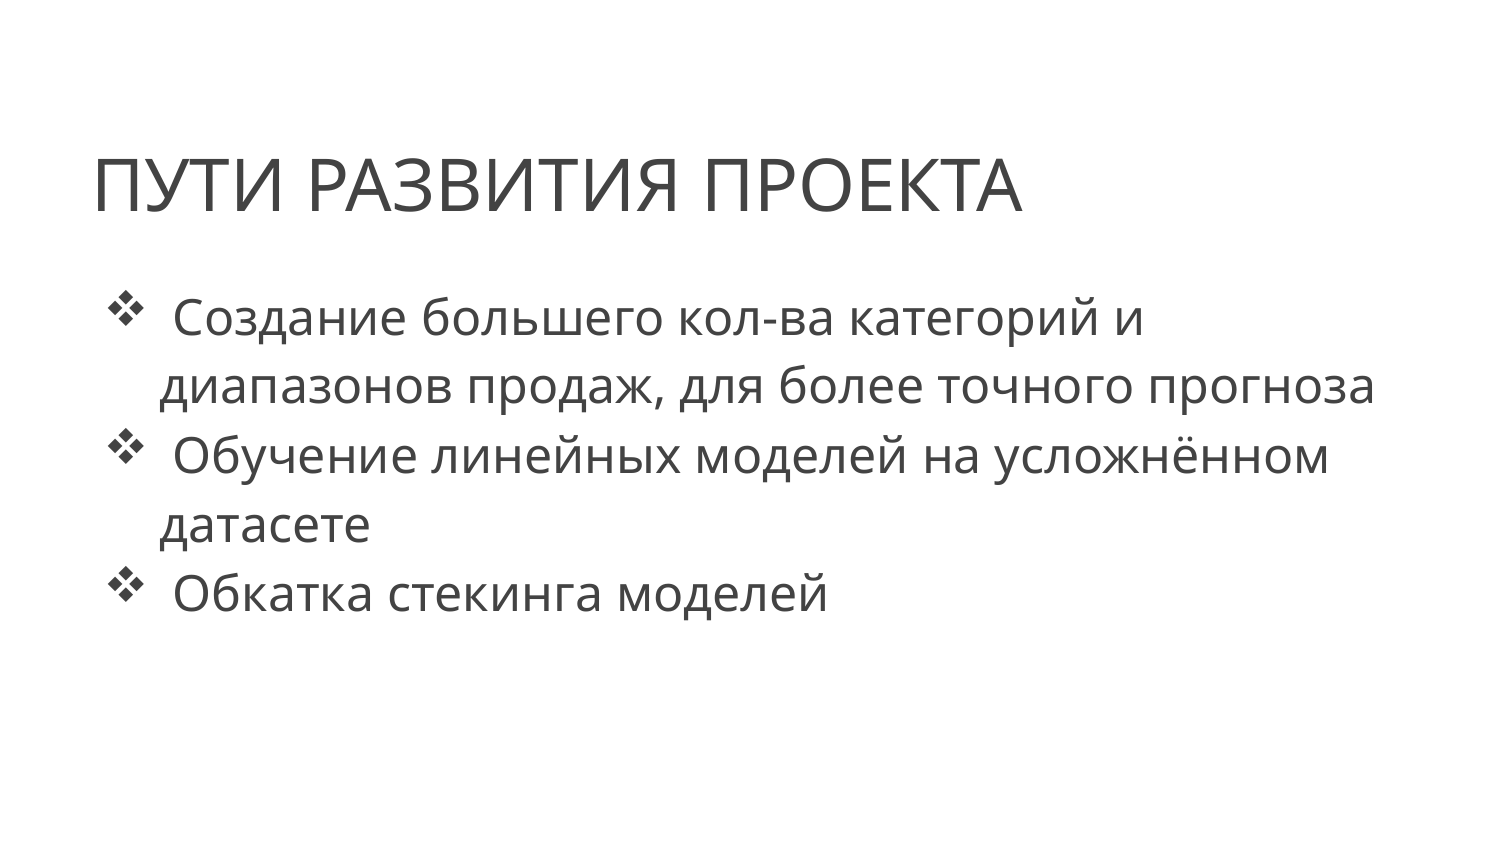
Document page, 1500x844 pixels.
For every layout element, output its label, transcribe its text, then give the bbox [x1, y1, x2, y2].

title ПУТИ РАЗВИТИЯ ПРОЕКТА [75, 123, 1378, 217]
list Создание большего кол-ва категорий и диапазонов продаж, для более точного прогноза Обучение линейных моделей на усложнённом датасете Обкатка стекинга моделей [88, 261, 1412, 751]
